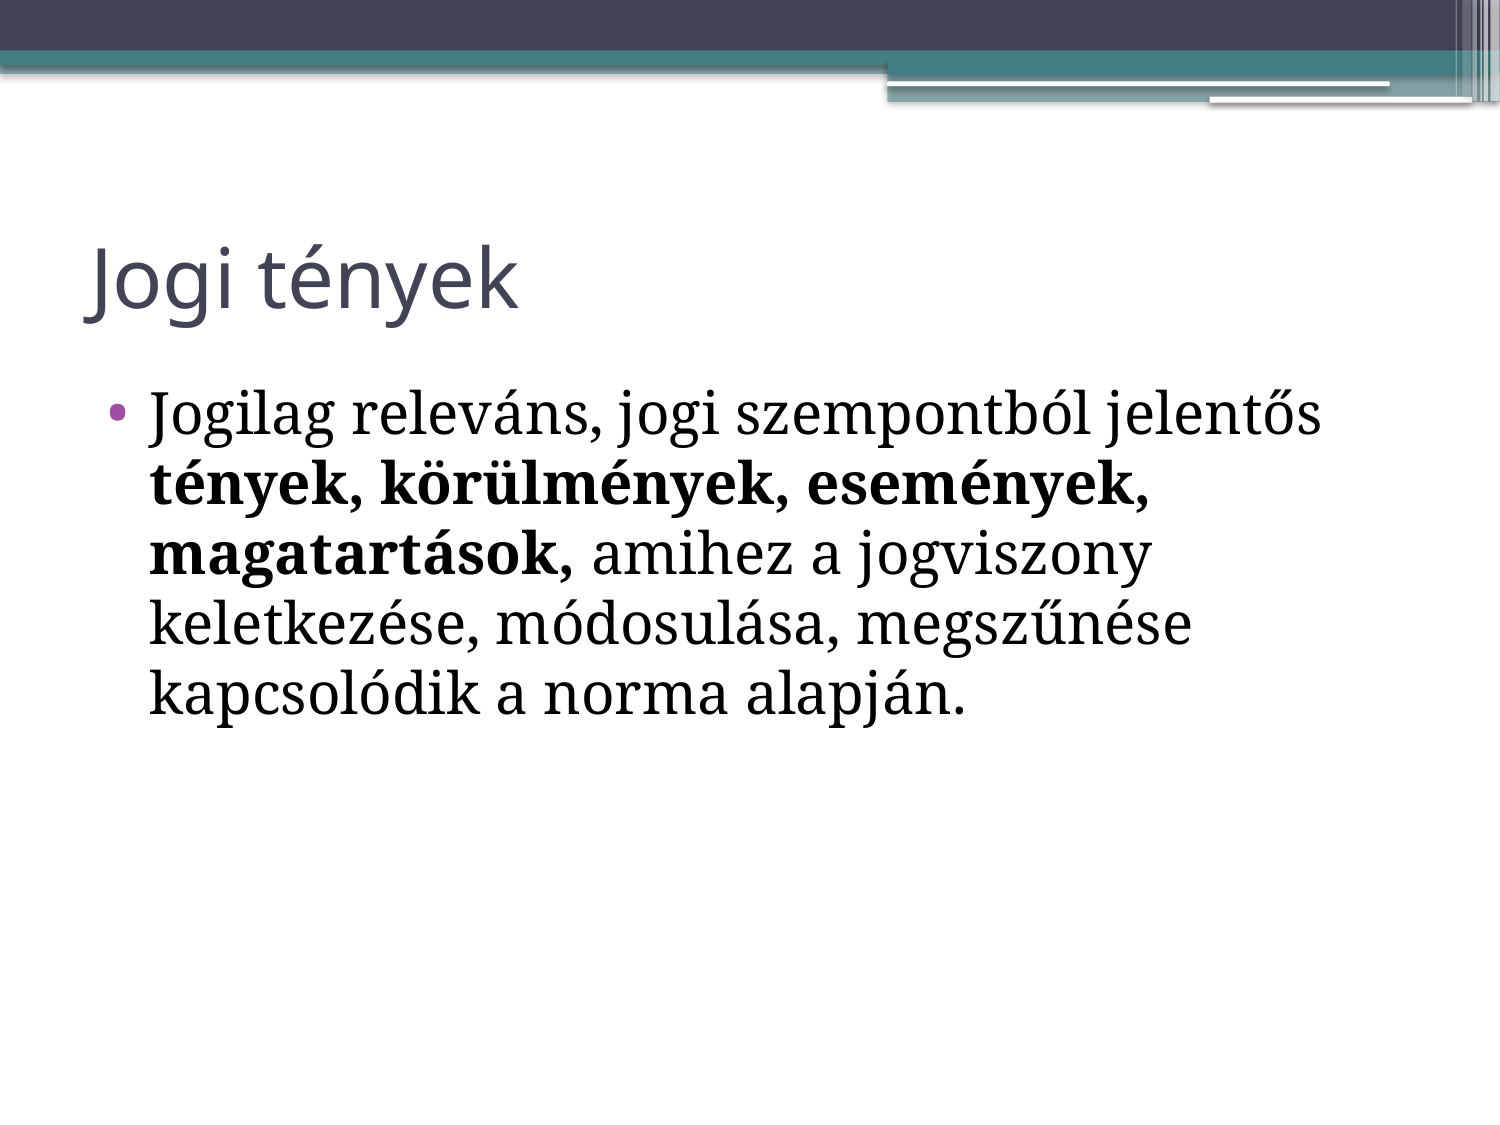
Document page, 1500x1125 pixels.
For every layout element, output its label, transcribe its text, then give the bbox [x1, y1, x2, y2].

title Jogi tények [74, 187, 1426, 363]
list Jogilag releváns, jogi szempontból jelentős tények, körülmények, események, magatartások, amihez a jogviszony keletkezése, módosulása, megszűnése kapcsolódik a norma alapján. [74, 368, 1426, 1079]
